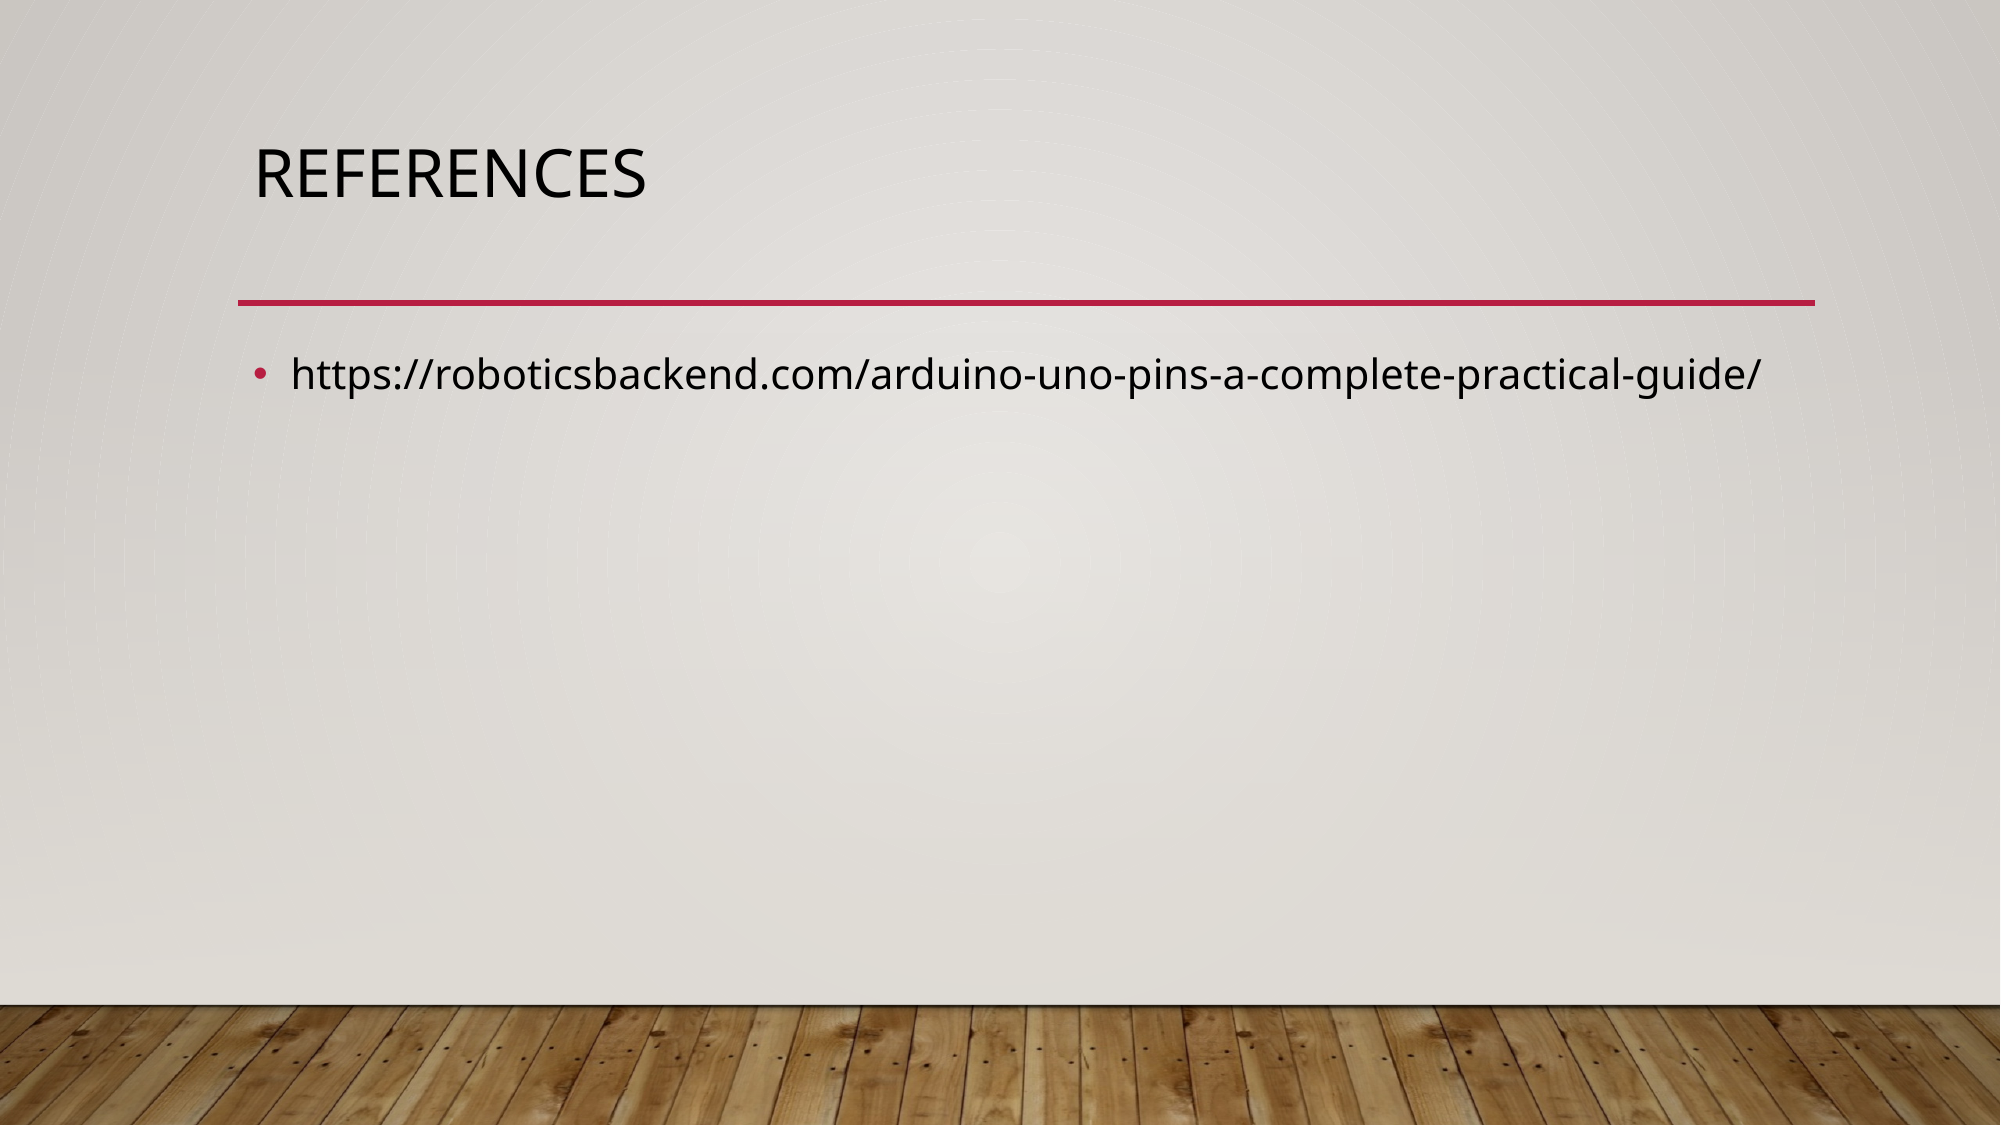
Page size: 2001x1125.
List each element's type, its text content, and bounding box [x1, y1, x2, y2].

list https://roboticsbackend.com/arduino-uno-pins-a-complete-practical-guide/ [238, 330, 1814, 897]
title References [238, 131, 1814, 305]
picture [0, 1005, 2000, 1125]
